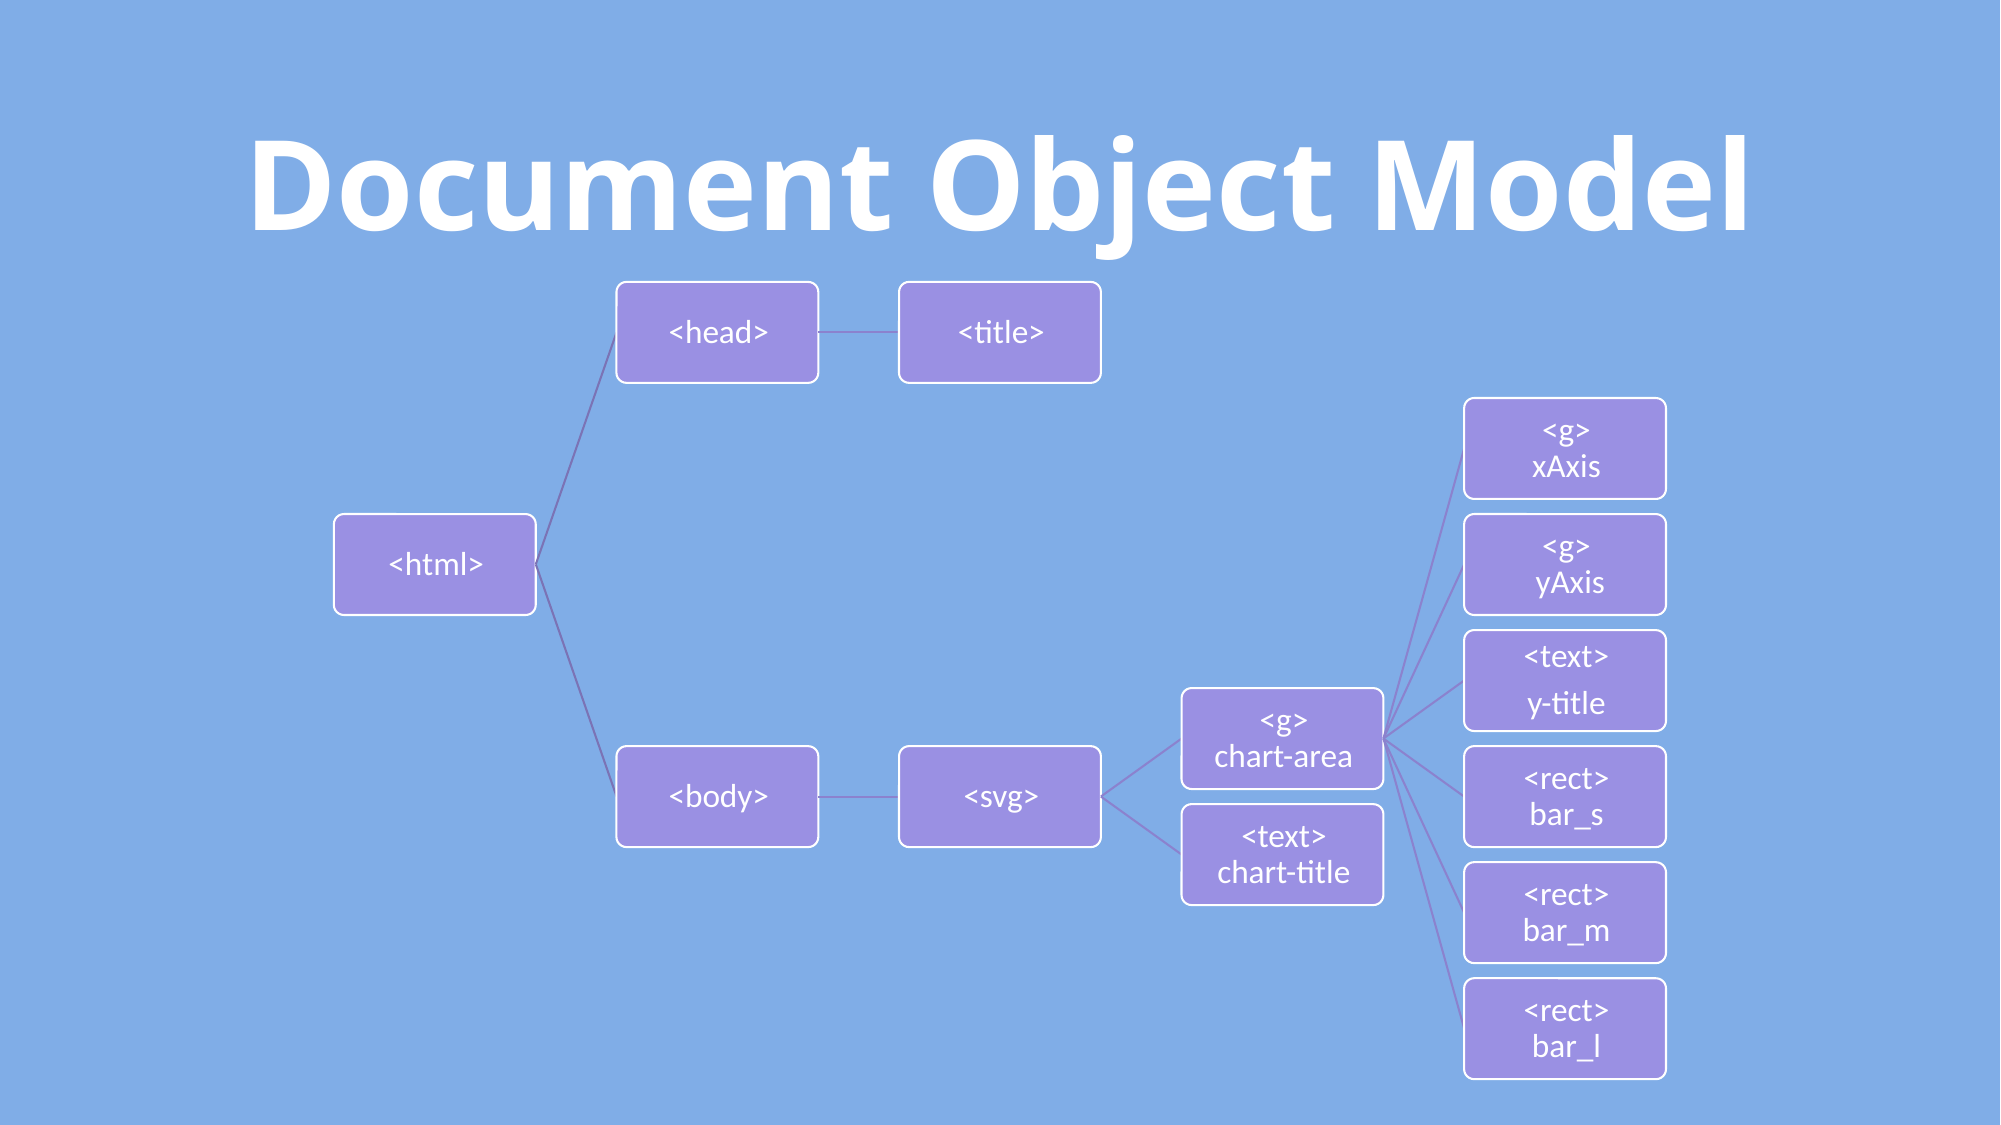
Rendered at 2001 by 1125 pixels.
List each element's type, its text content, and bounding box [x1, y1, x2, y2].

text_box Document Object Model [0, 98, 2000, 264]
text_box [333, 236, 1667, 1125]
